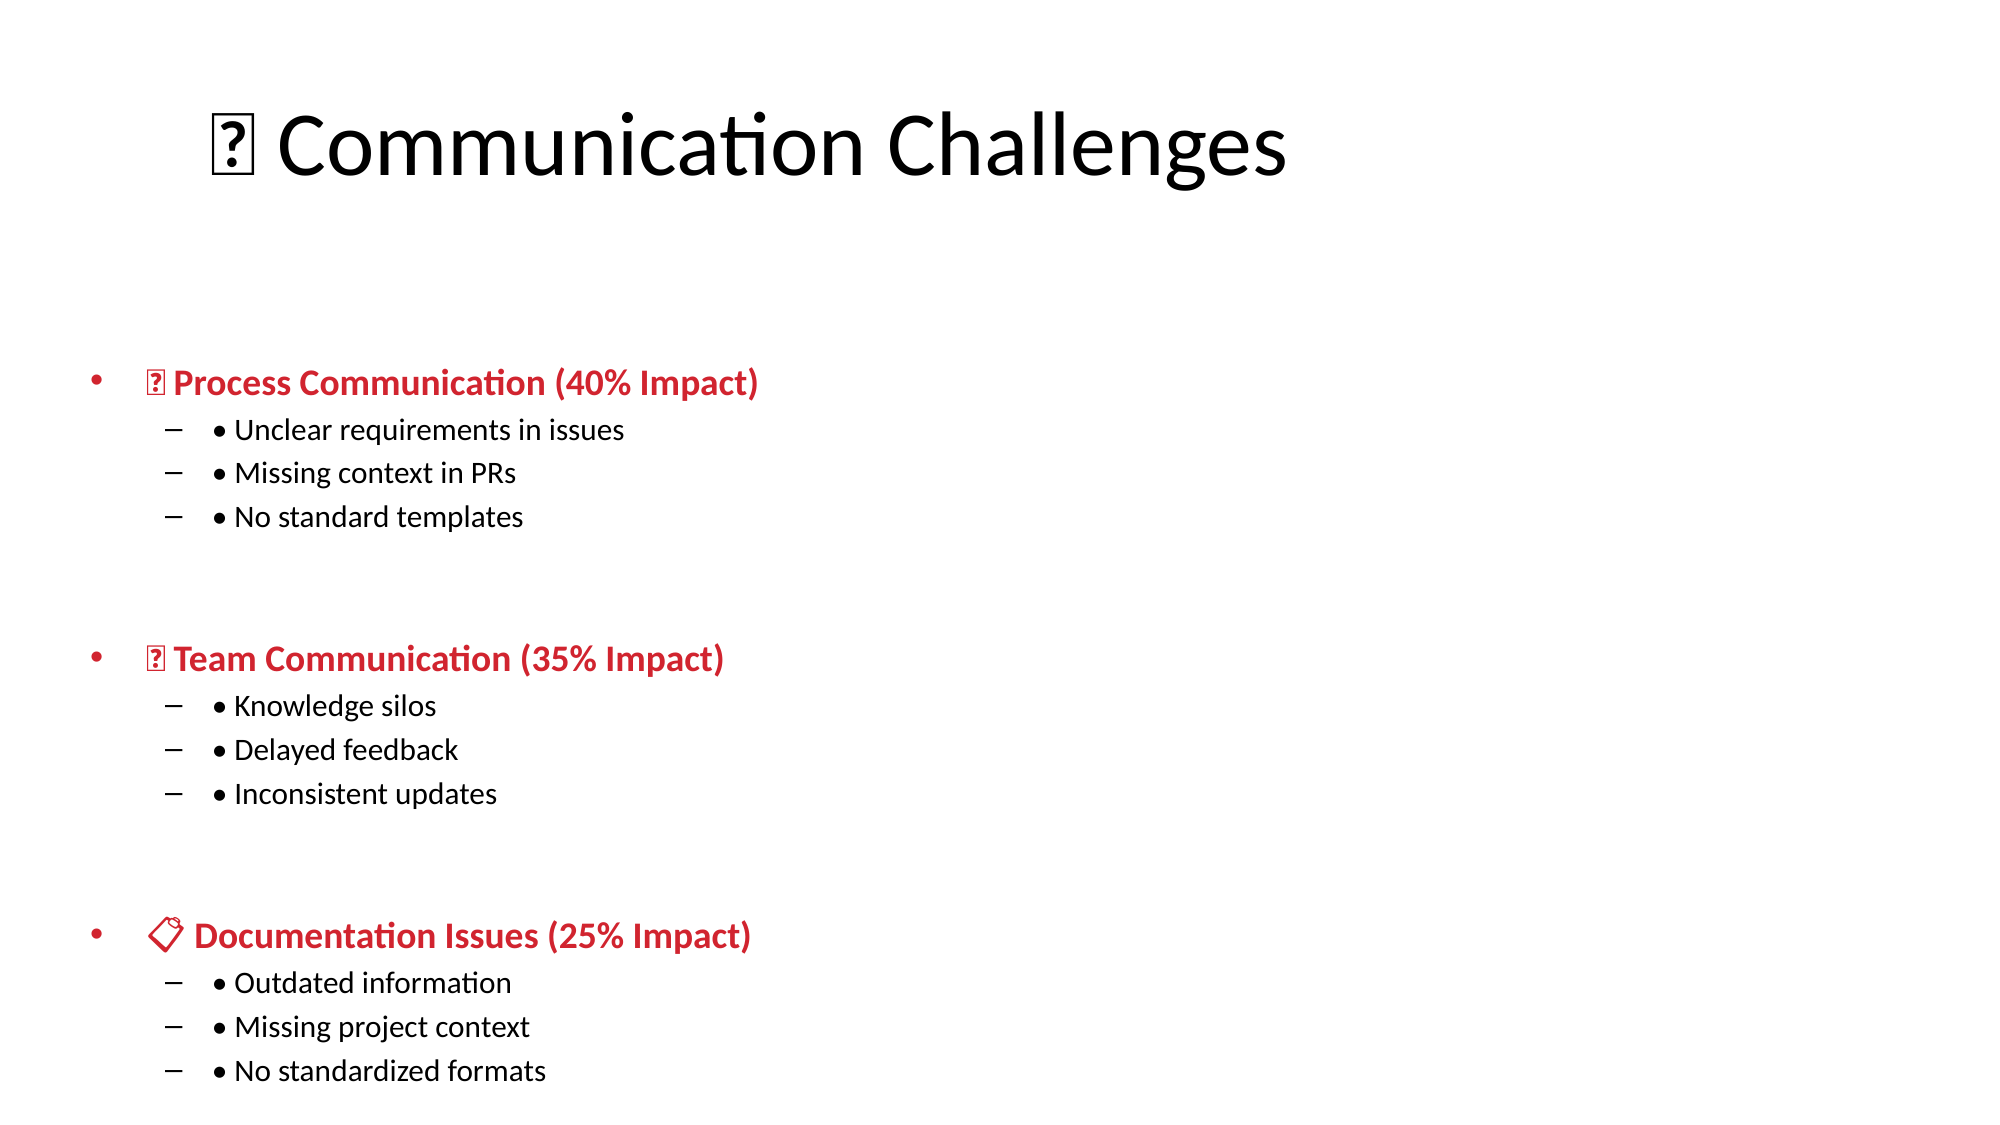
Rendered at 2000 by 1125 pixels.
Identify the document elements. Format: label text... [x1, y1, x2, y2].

title 💬 Communication Challenges [75, 45, 1425, 233]
list 🔧 Process Communication (40% Impact) • Unclear requirements in issues • Missing context in PRs • No standard templates 👥 Team Communication (35% Impact) • Knowledge silos • Delayed feedback • Inconsistent updates 📋 Documentation Issues (25% Impact) • Outdated information • Missing project context • No standardized formats [75, 262, 1425, 1005]
